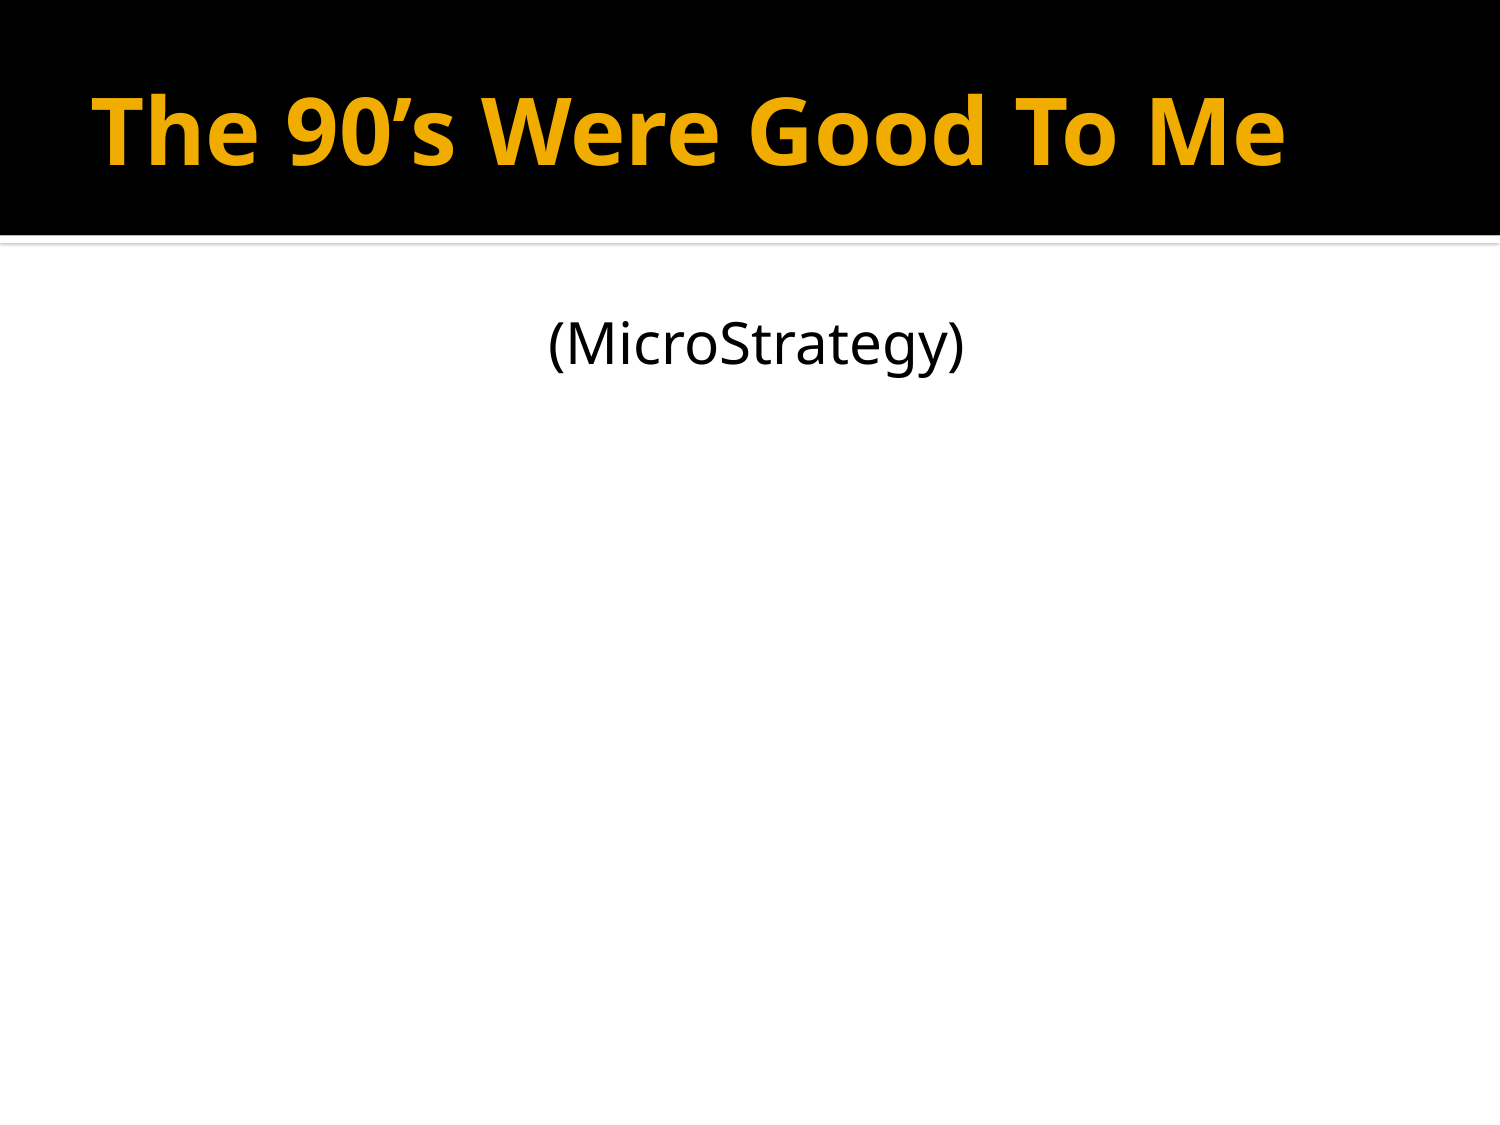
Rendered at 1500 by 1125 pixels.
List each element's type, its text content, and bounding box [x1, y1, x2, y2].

list (MicroStrategy) [75, 291, 1425, 1050]
title The 90’s Were Good To Me [75, 25, 1425, 231]
